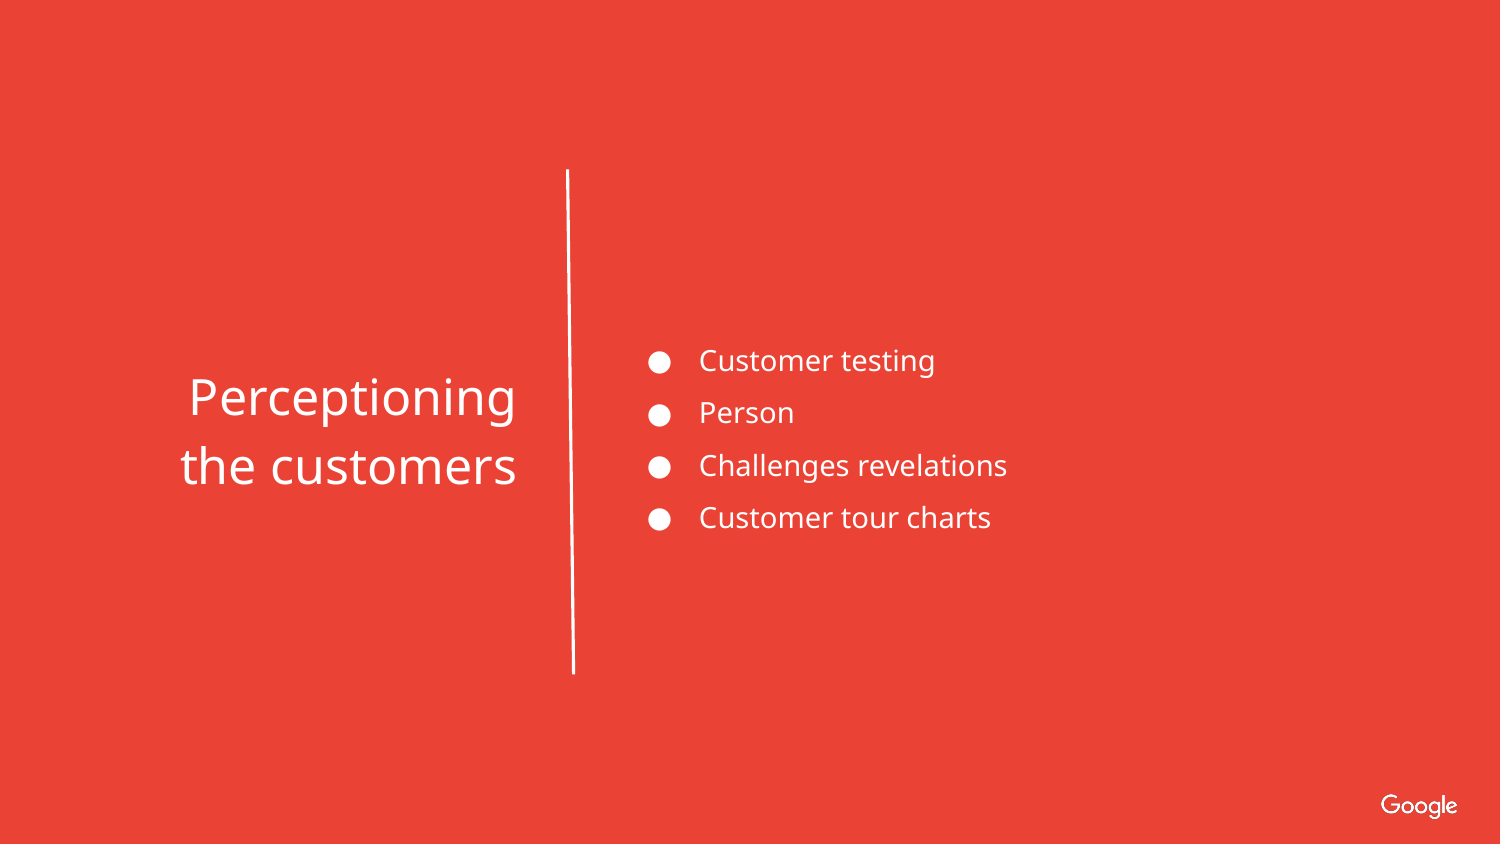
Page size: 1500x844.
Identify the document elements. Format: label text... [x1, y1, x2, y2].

text_box Perceptioning the customers [0, 341, 533, 510]
picture [1381, 794, 1458, 820]
text_box Customer testing Person Challenges revelations Customer tour charts [608, 309, 1257, 550]
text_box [567, 169, 574, 675]
